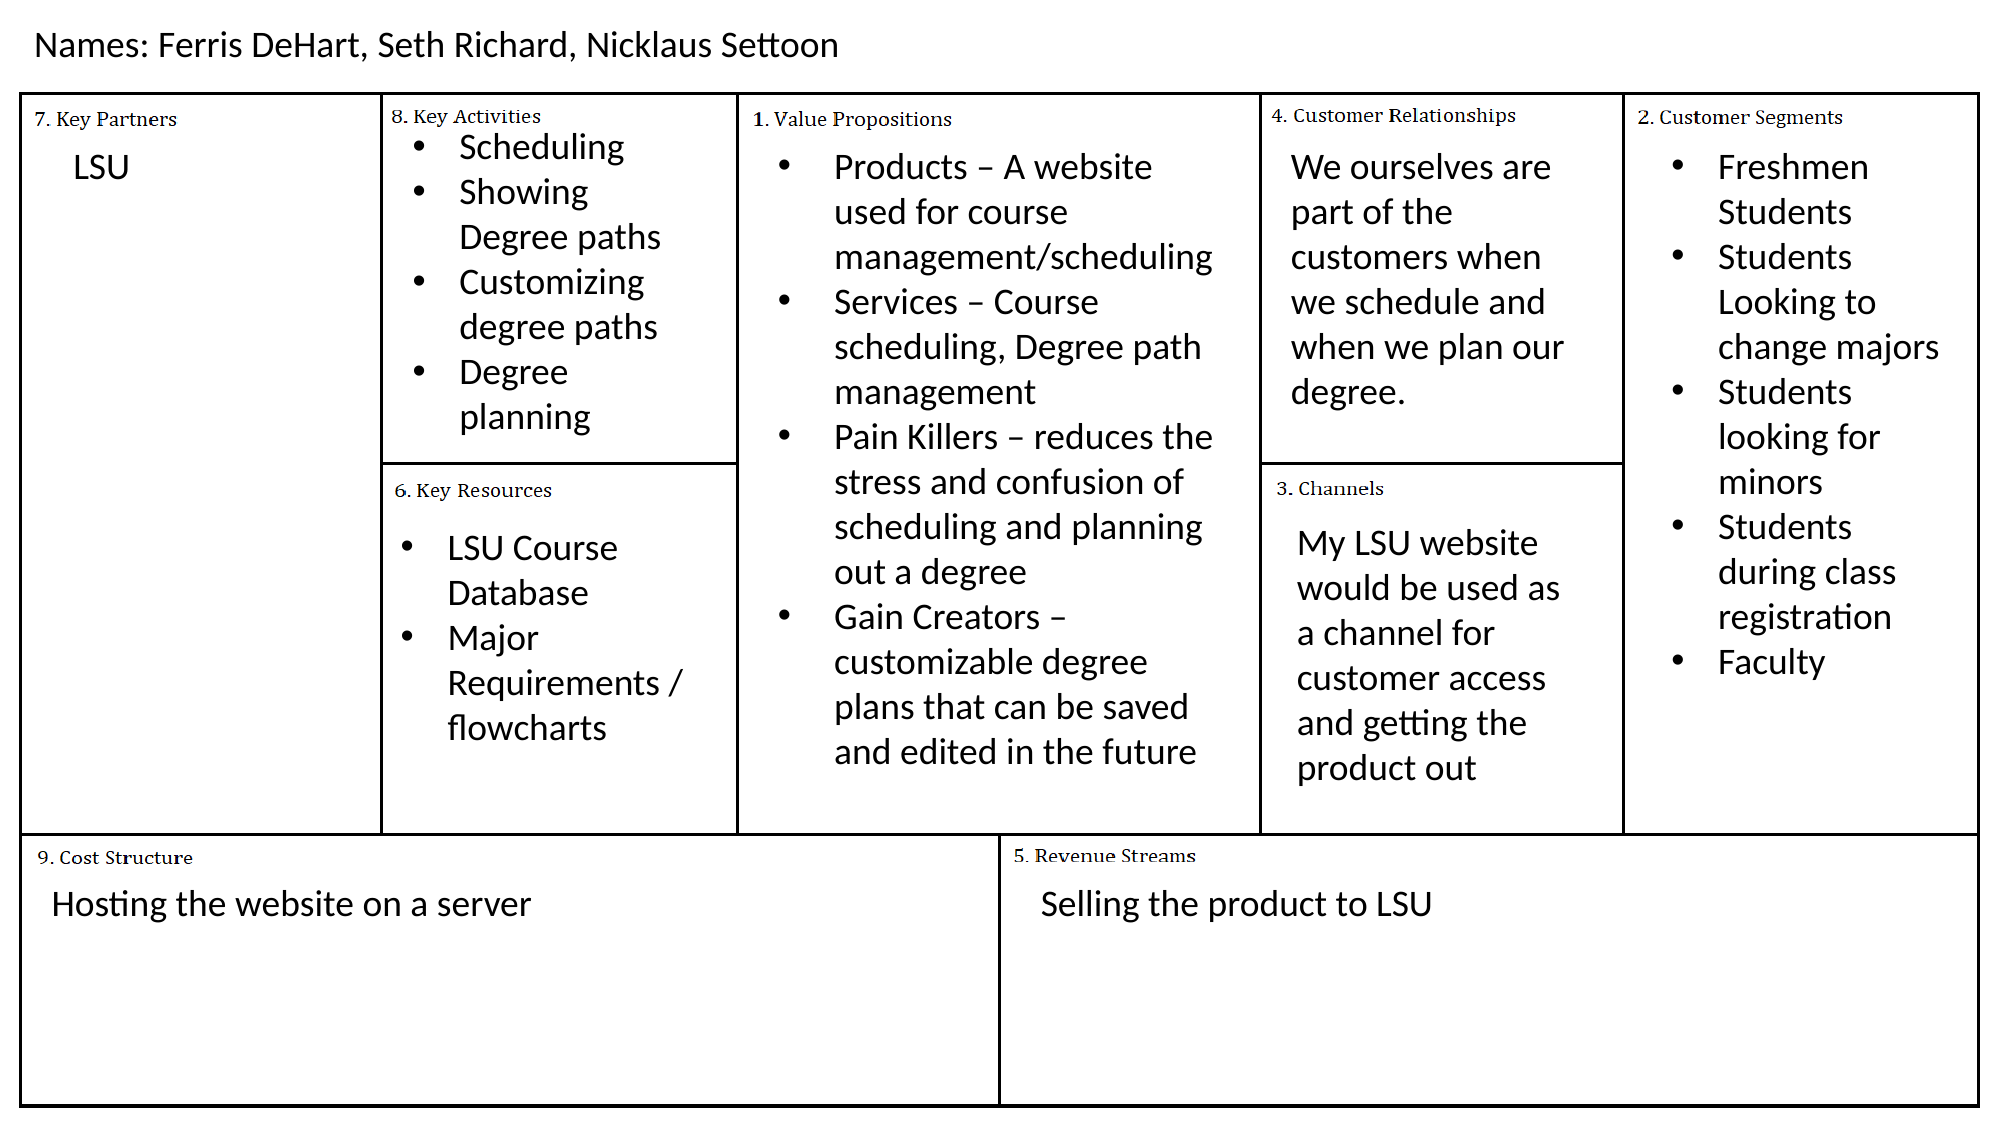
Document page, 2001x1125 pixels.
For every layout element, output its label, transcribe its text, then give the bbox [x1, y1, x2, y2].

text_box Names: Ferris DeHart, Seth Richard, Nicklaus Settoon [19, 12, 903, 73]
picture [0, 73, 2000, 1125]
